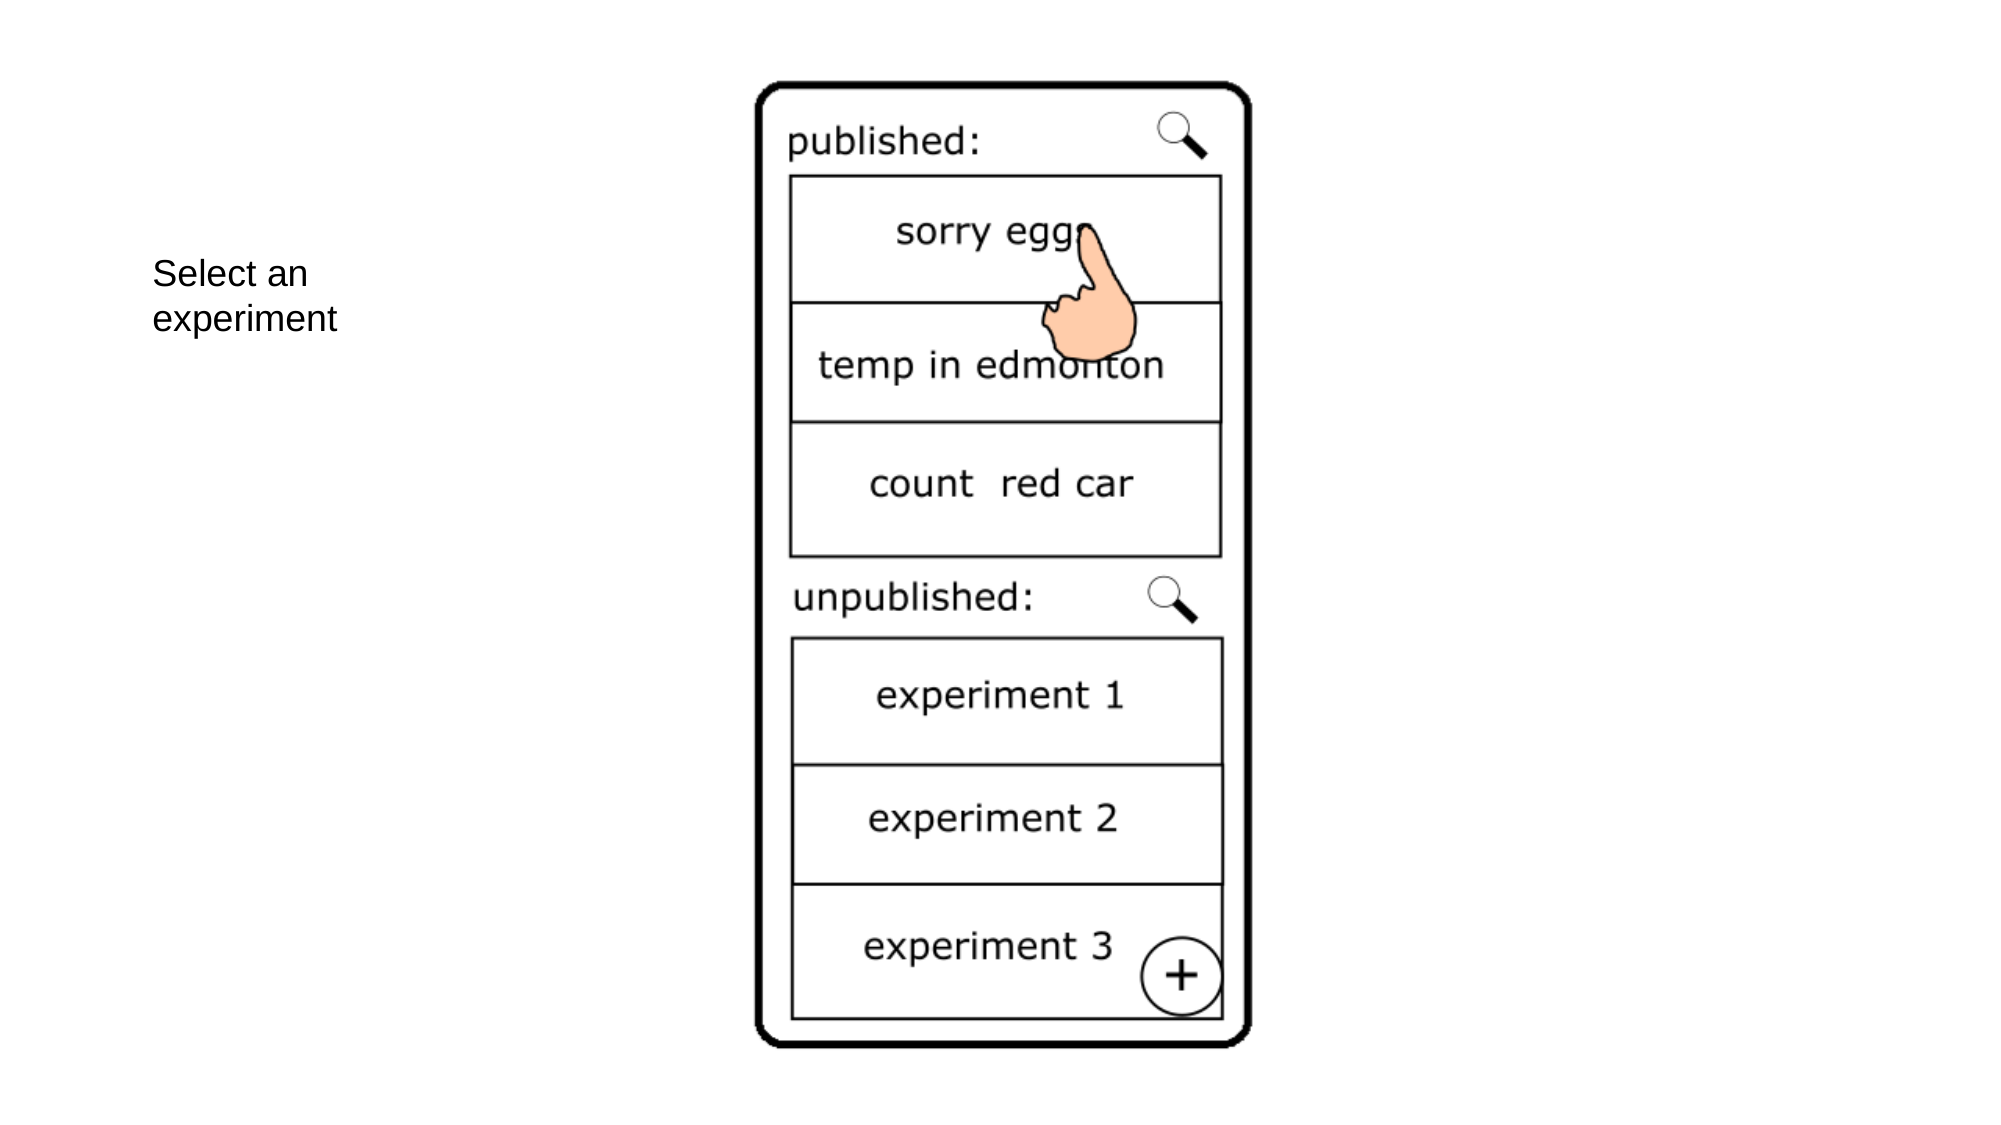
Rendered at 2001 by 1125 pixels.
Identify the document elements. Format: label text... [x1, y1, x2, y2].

text_box Select an experiment [137, 241, 442, 346]
picture [724, 42, 1276, 1083]
